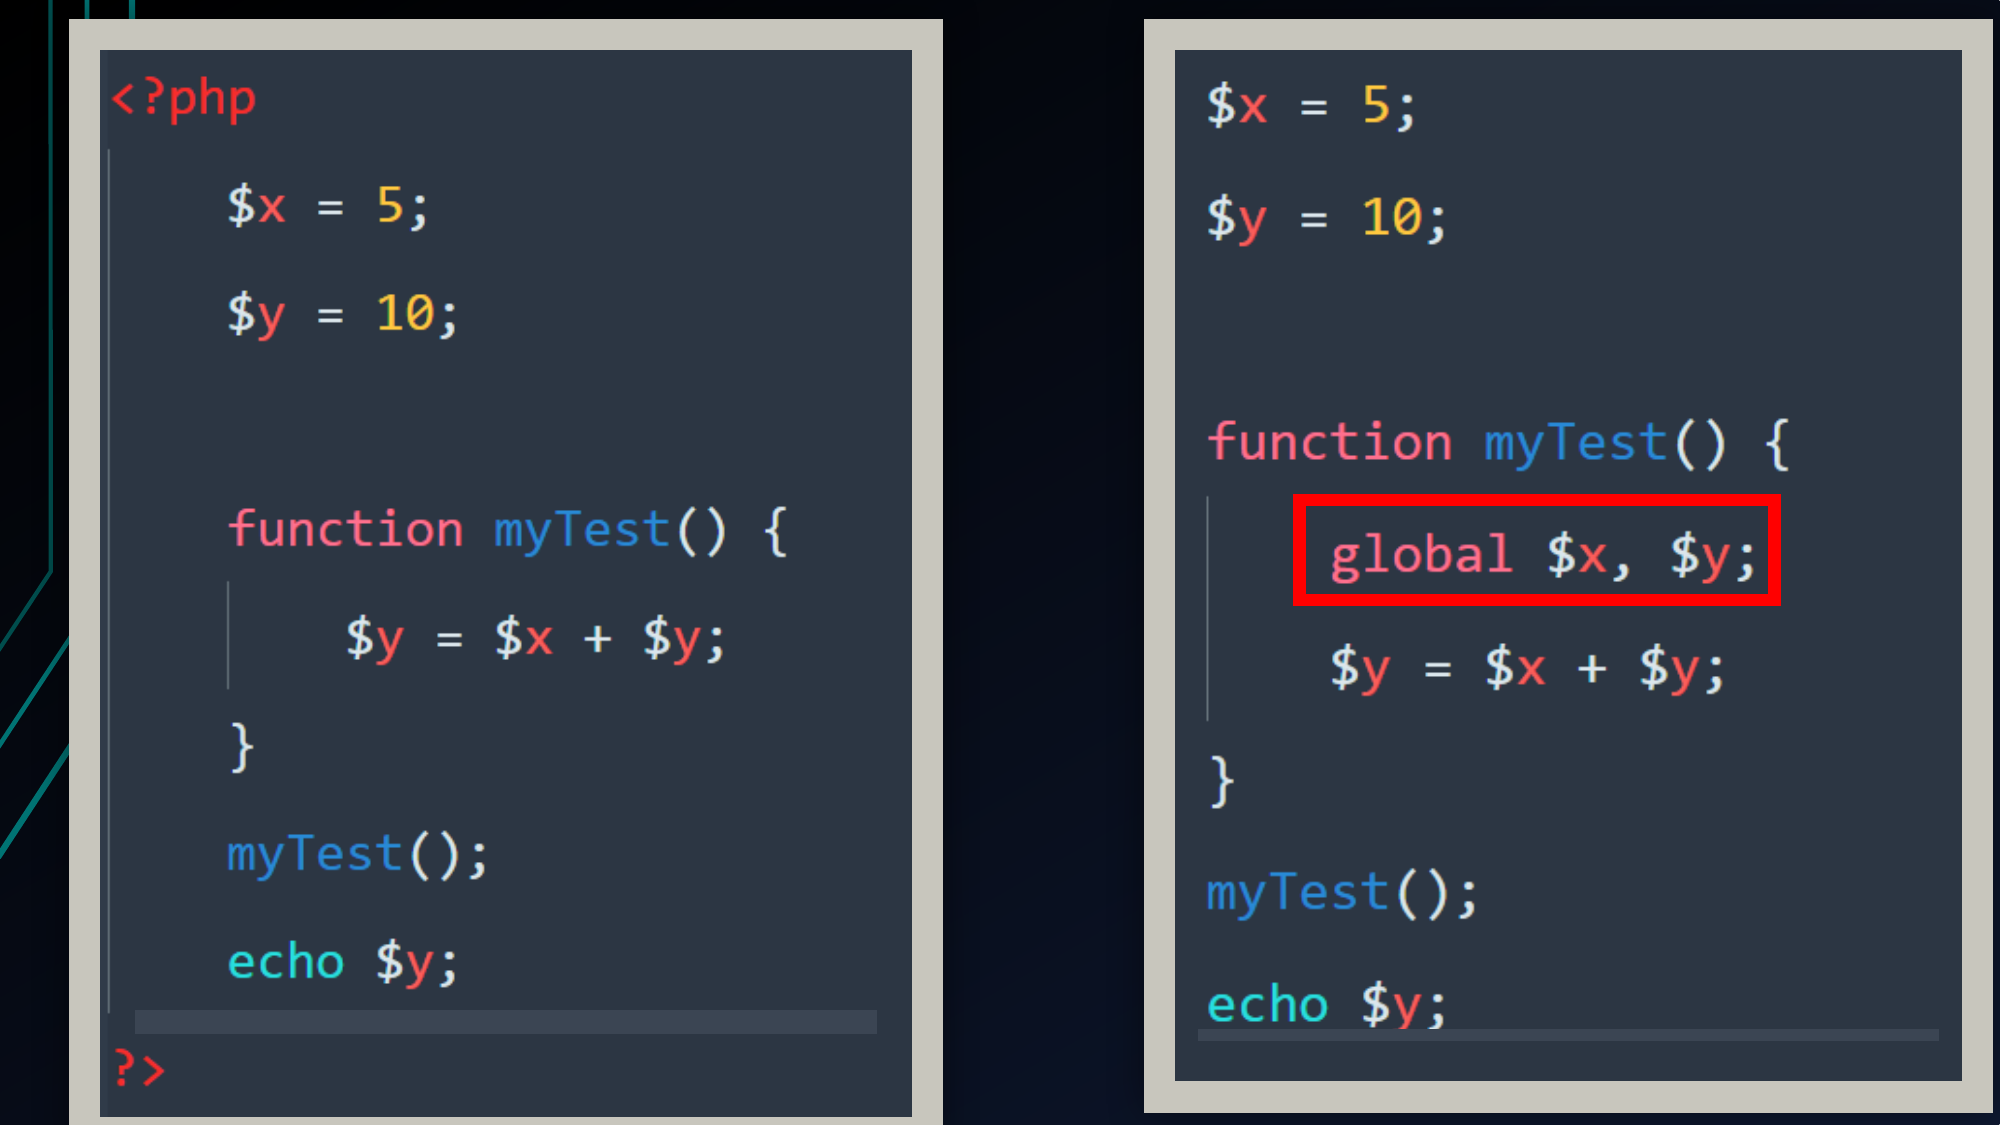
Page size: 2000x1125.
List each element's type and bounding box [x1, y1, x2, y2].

picture [99, 49, 913, 1118]
picture [1174, 49, 1963, 1082]
